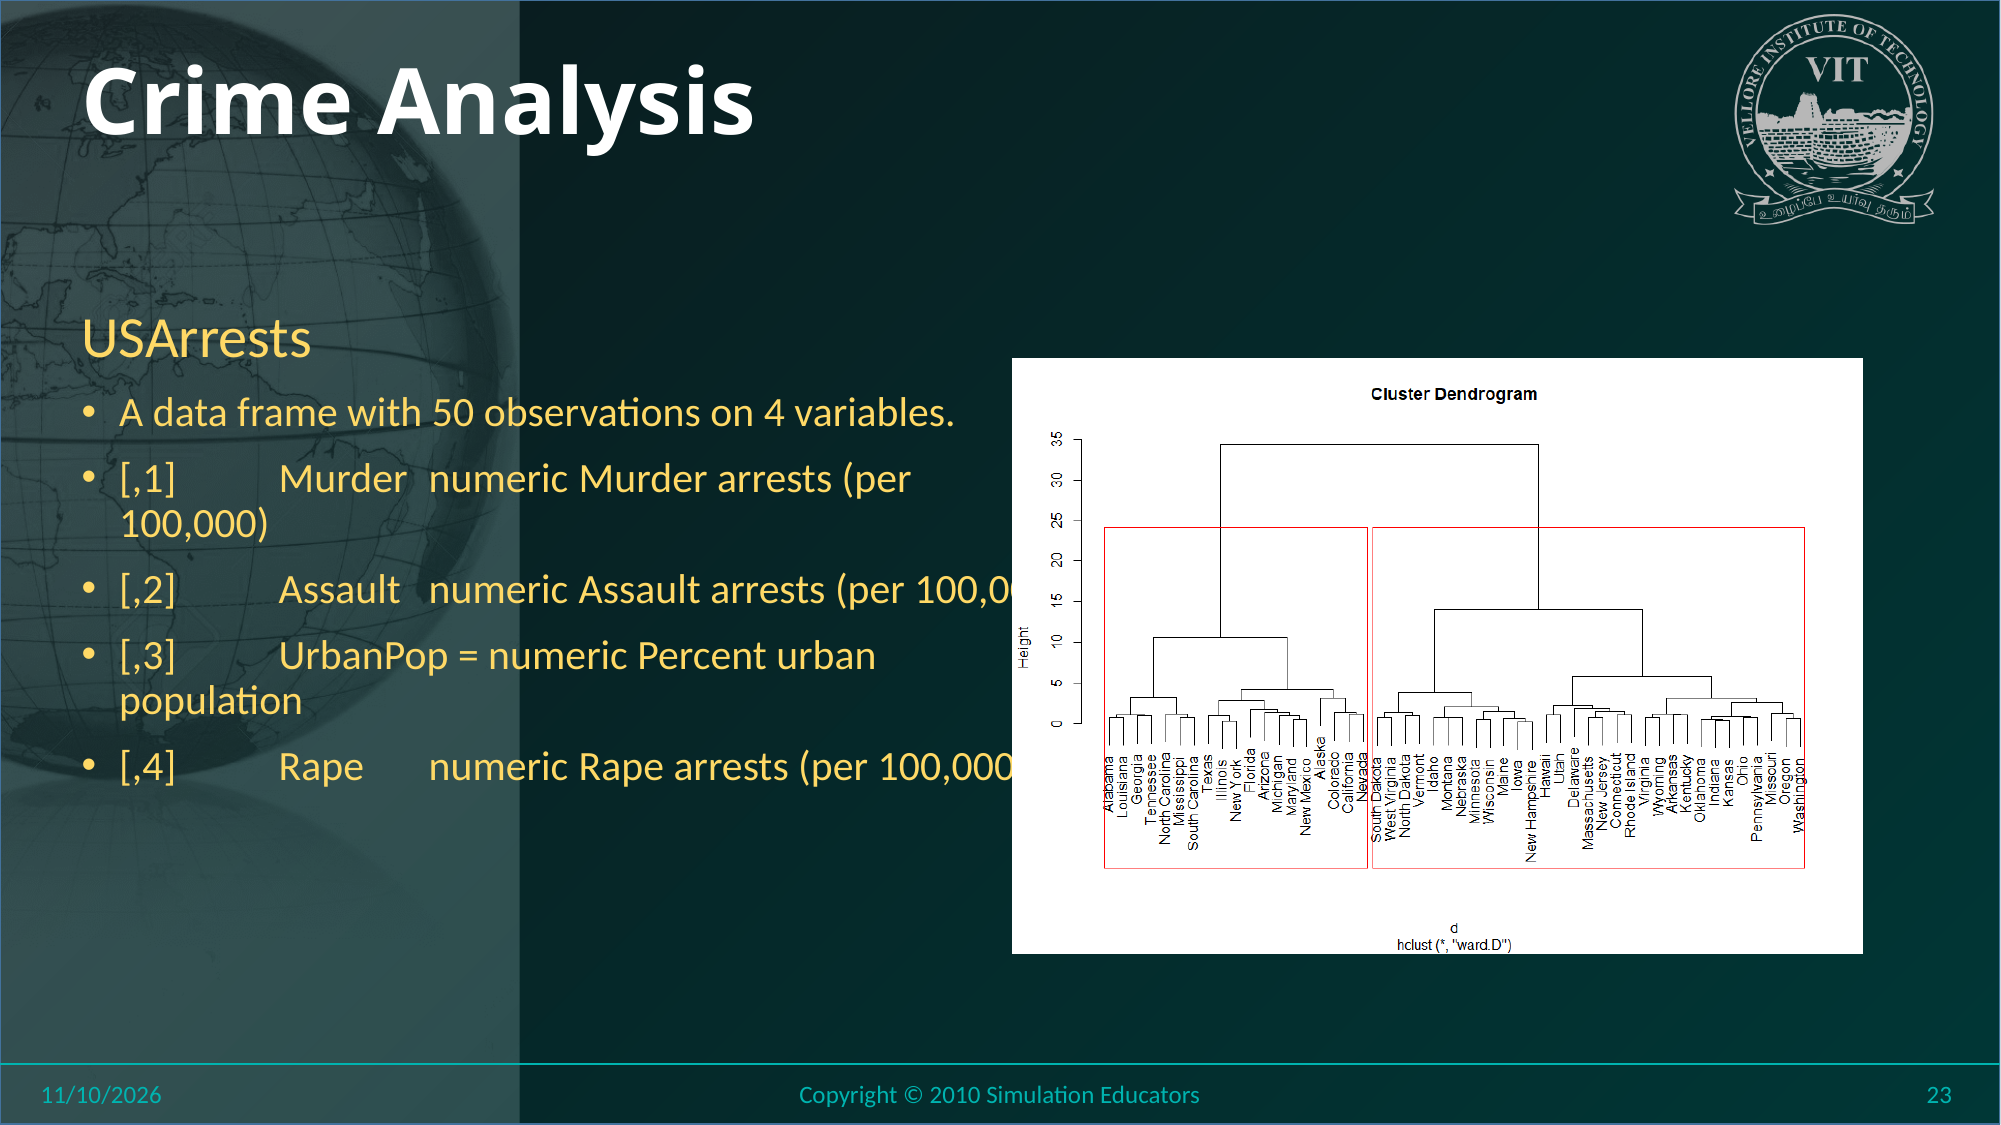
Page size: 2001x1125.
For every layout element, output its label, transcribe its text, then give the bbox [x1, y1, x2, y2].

list USArrests A data frame with 50 observations on 4 variables. [,1] Murder numeric Murder arrests (per 100,000) [,2] Assault numeric Assault arrests (per 100,000) [,3] UrbanPop = numeric Percent urban population [,4] Rape numeric Rape arrests (per 100,000) [66, 299, 1084, 1014]
title Crime Analysis [66, 0, 1723, 210]
slide_number 23 [1517, 1064, 1968, 1124]
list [1012, 359, 1863, 954]
footer Copyright © 2010 Simulation Educators [662, 1064, 1338, 1124]
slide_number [25, 1064, 476, 1124]
